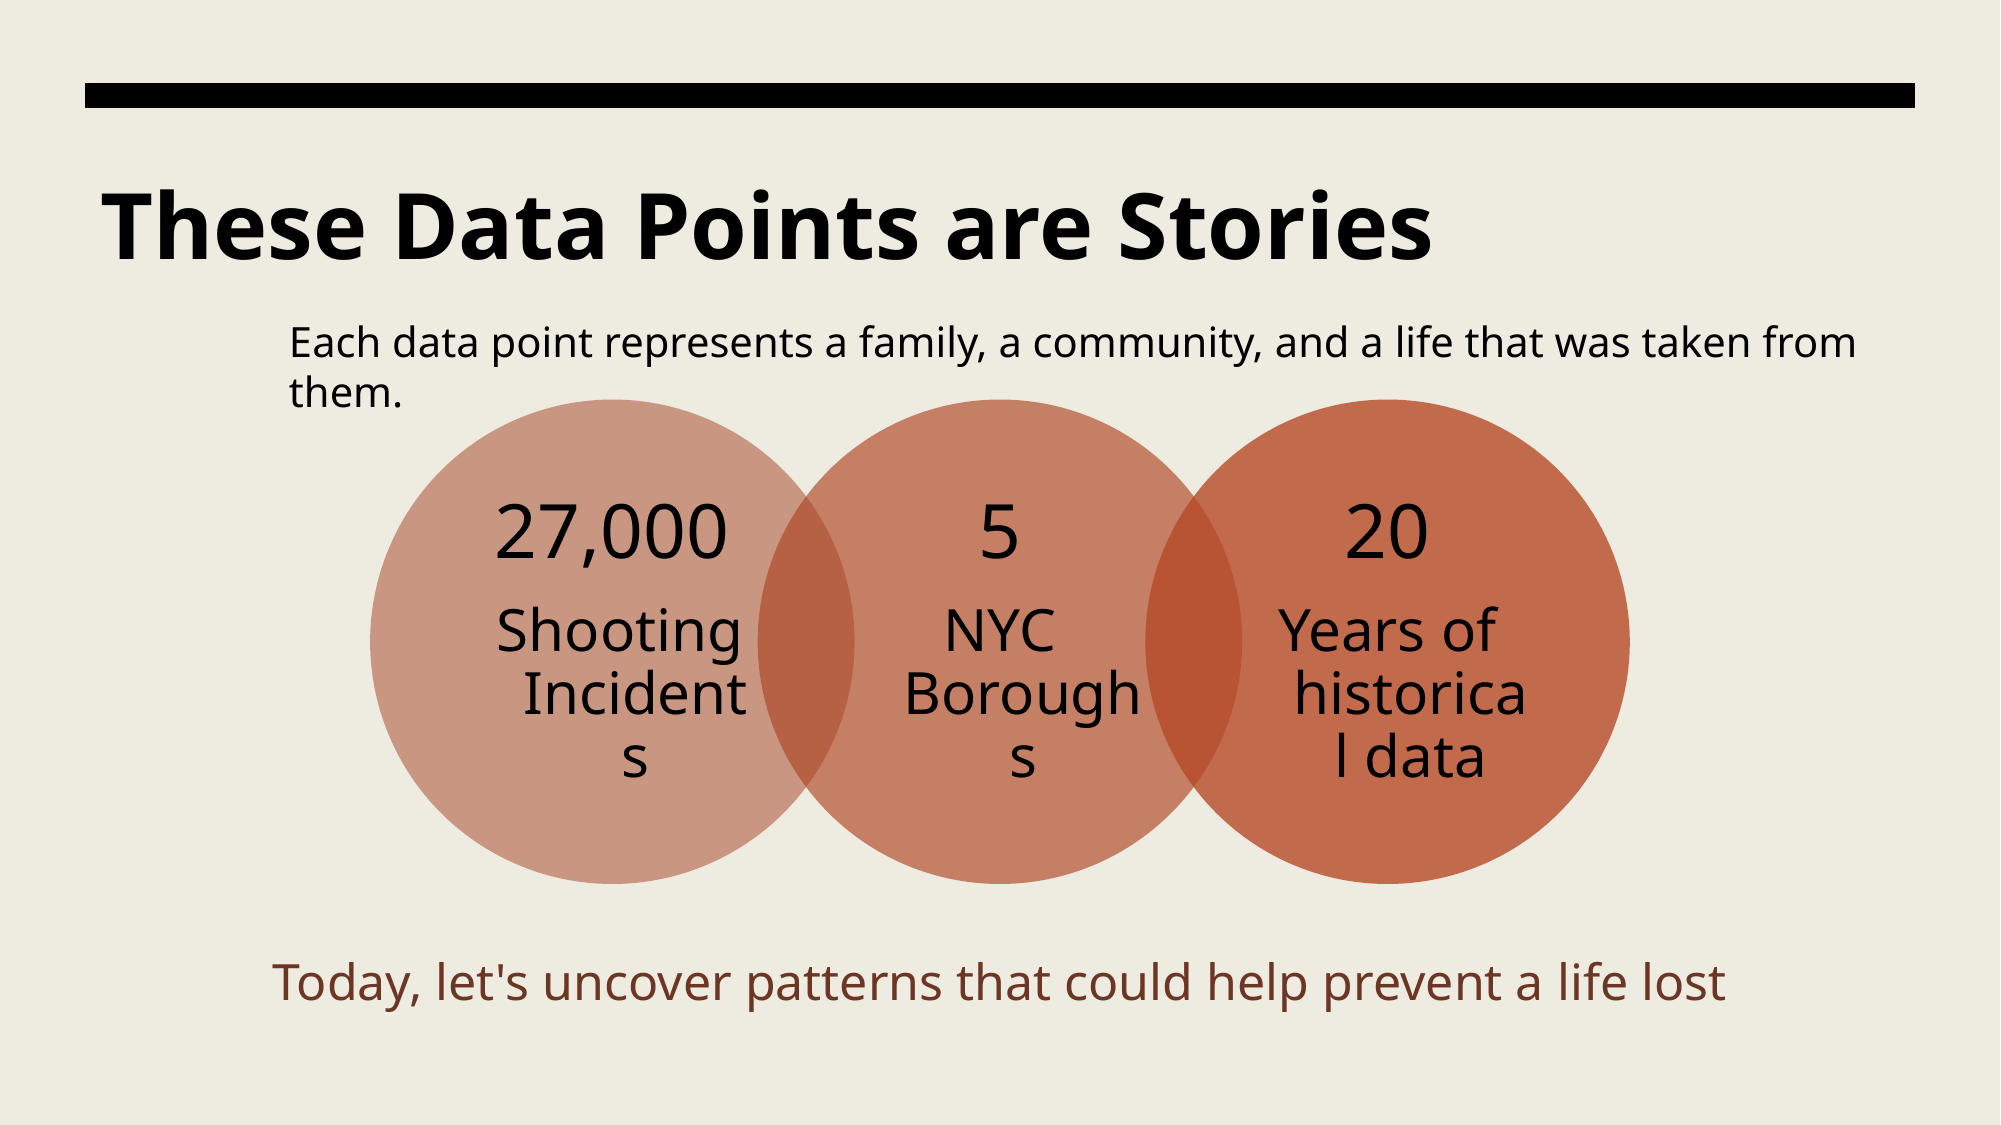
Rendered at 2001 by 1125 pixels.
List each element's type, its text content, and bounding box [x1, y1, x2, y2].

text_box Today, let's uncover patterns that could help prevent a life lost [257, 943, 1743, 1019]
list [167, 398, 1833, 885]
text_box Each data point represents a family, a community, and a life that was taken from them. [274, 308, 1877, 424]
title These Data Points are Stories [85, 160, 1916, 401]
